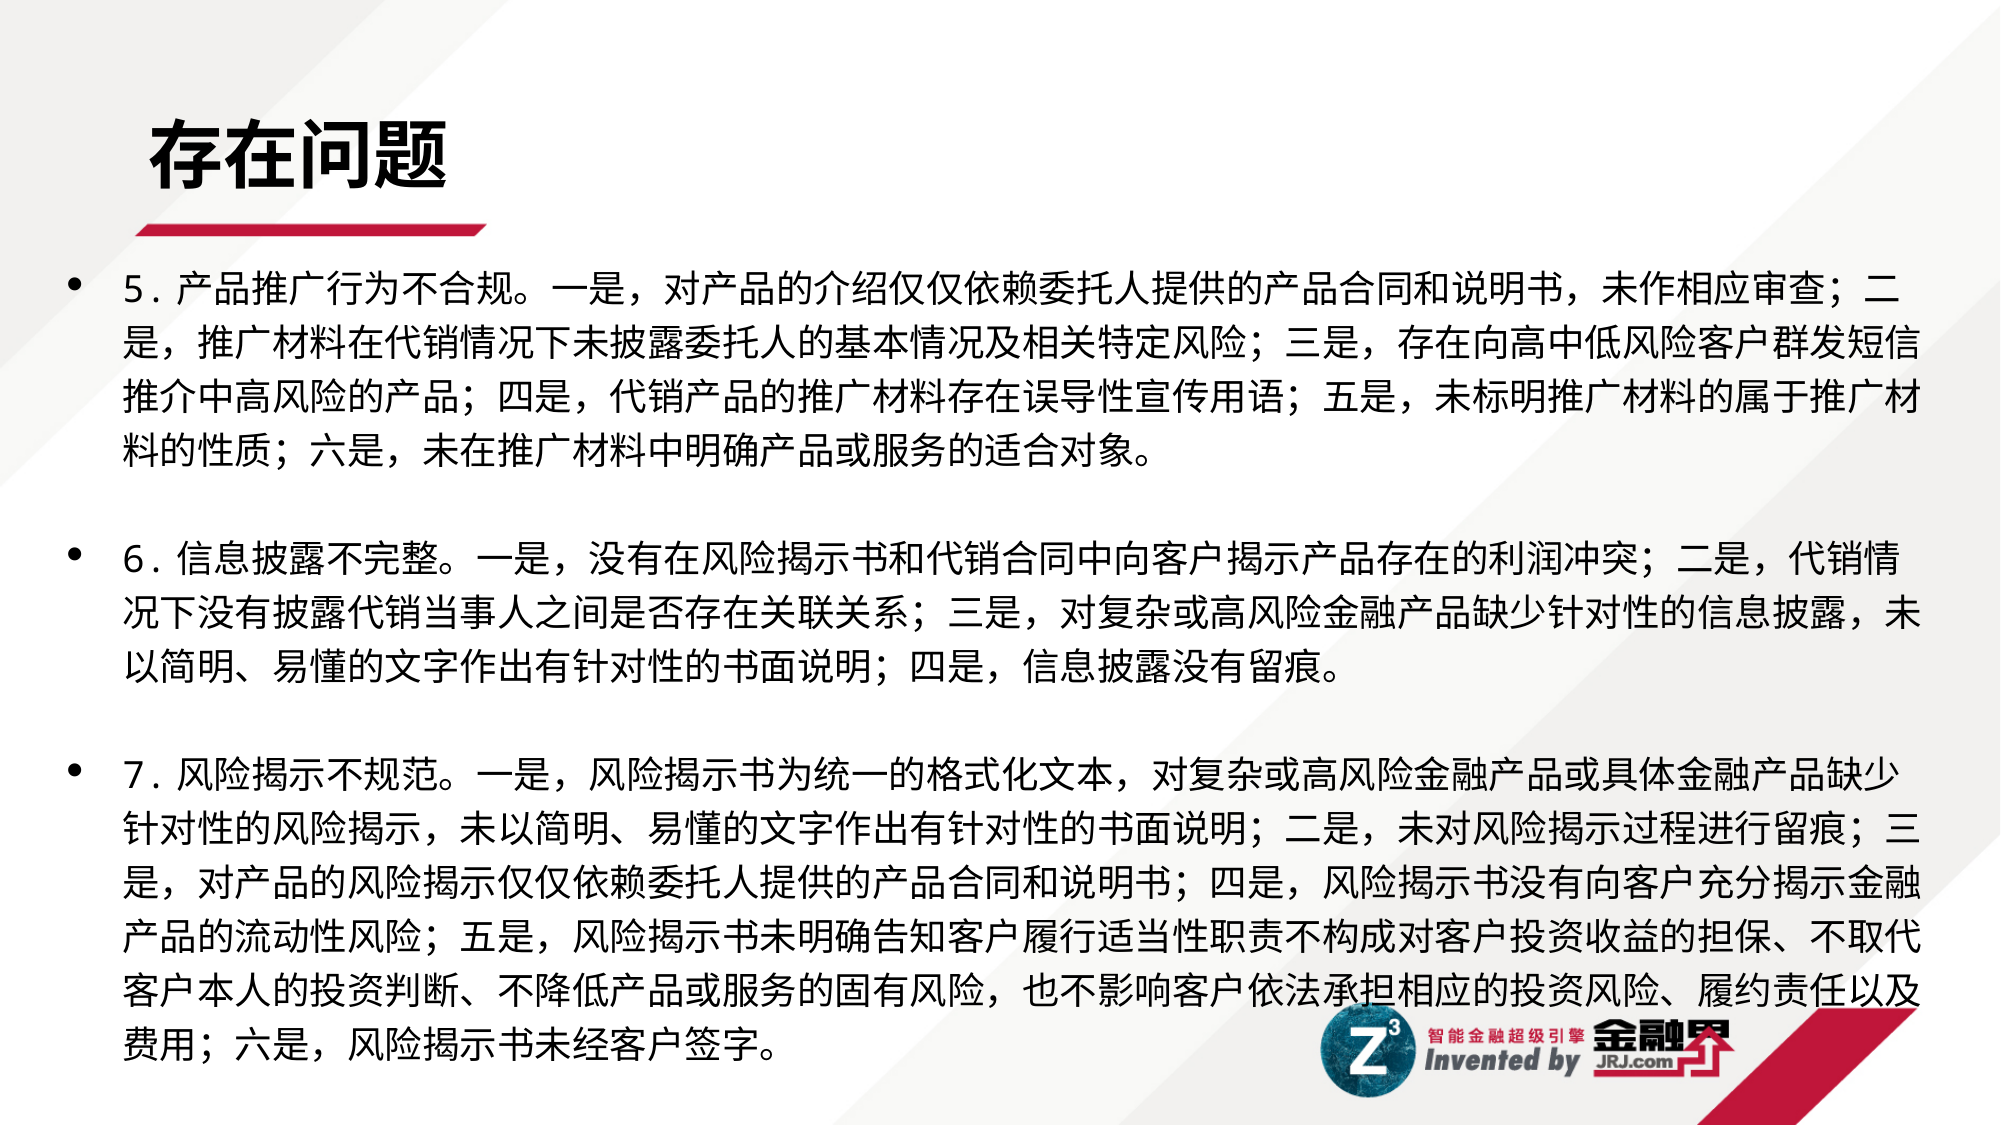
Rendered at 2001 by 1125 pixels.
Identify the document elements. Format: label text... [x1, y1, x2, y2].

picture [0, 0, 2001, 1125]
text_box 5.产品推广行为不合规。一是，对产品的介绍仅仅依赖委托人提供的产品合同和说明书，未作相应审查；二是，推广材料在代销情况下未披露委托人的基本情况及相关特定风险；三是，存在向高中低风险客户群发短信推介中高风险的产品；四是，代销产品的推广材料存在误导性宣传用语；五是，未标明推广材料的属于推广材料的性质；六是，未在推广材料中明确产品或服务的适合对象。 6.信息披露不完整。一是，没有在风险揭示书和代销合同中向客户揭示产品存在的利润冲突；二是，代销情况下没有披露代销当事人之间是否存在关联关系；三是，对复杂或高风险金融产品缺少针对性的信息披露，未以简明、易懂的文字作出有针对性的书面说明；四是，信息披露没有留痕。 7.风险揭示不规范。一是，风险揭示书为统一的格式化文本，对复杂或高风险金融产品或具体金融产品缺少针对性的风险揭示，未以简明、易懂的文字作出有针对性的书面说明；二是，未对风险揭示过程进行留痕；三是，对产品的风险揭示仅仅依赖委托人提供的产品合同和说明书；四是，风险揭示书没有向客户充分揭示金融产品的流动性风险；五是，风险揭示书未明确告知客户履行适当性职责不构成对客户投资收益的担保、不取代客户本人的投资判断、不降低产品或服务的固有风险，也不影响客户依法承担相应的投资风险、履约责任以及费用；六是，风险揭示书未经客户签字。 [51, 248, 1953, 1073]
title 存在问题 [133, 106, 1541, 211]
